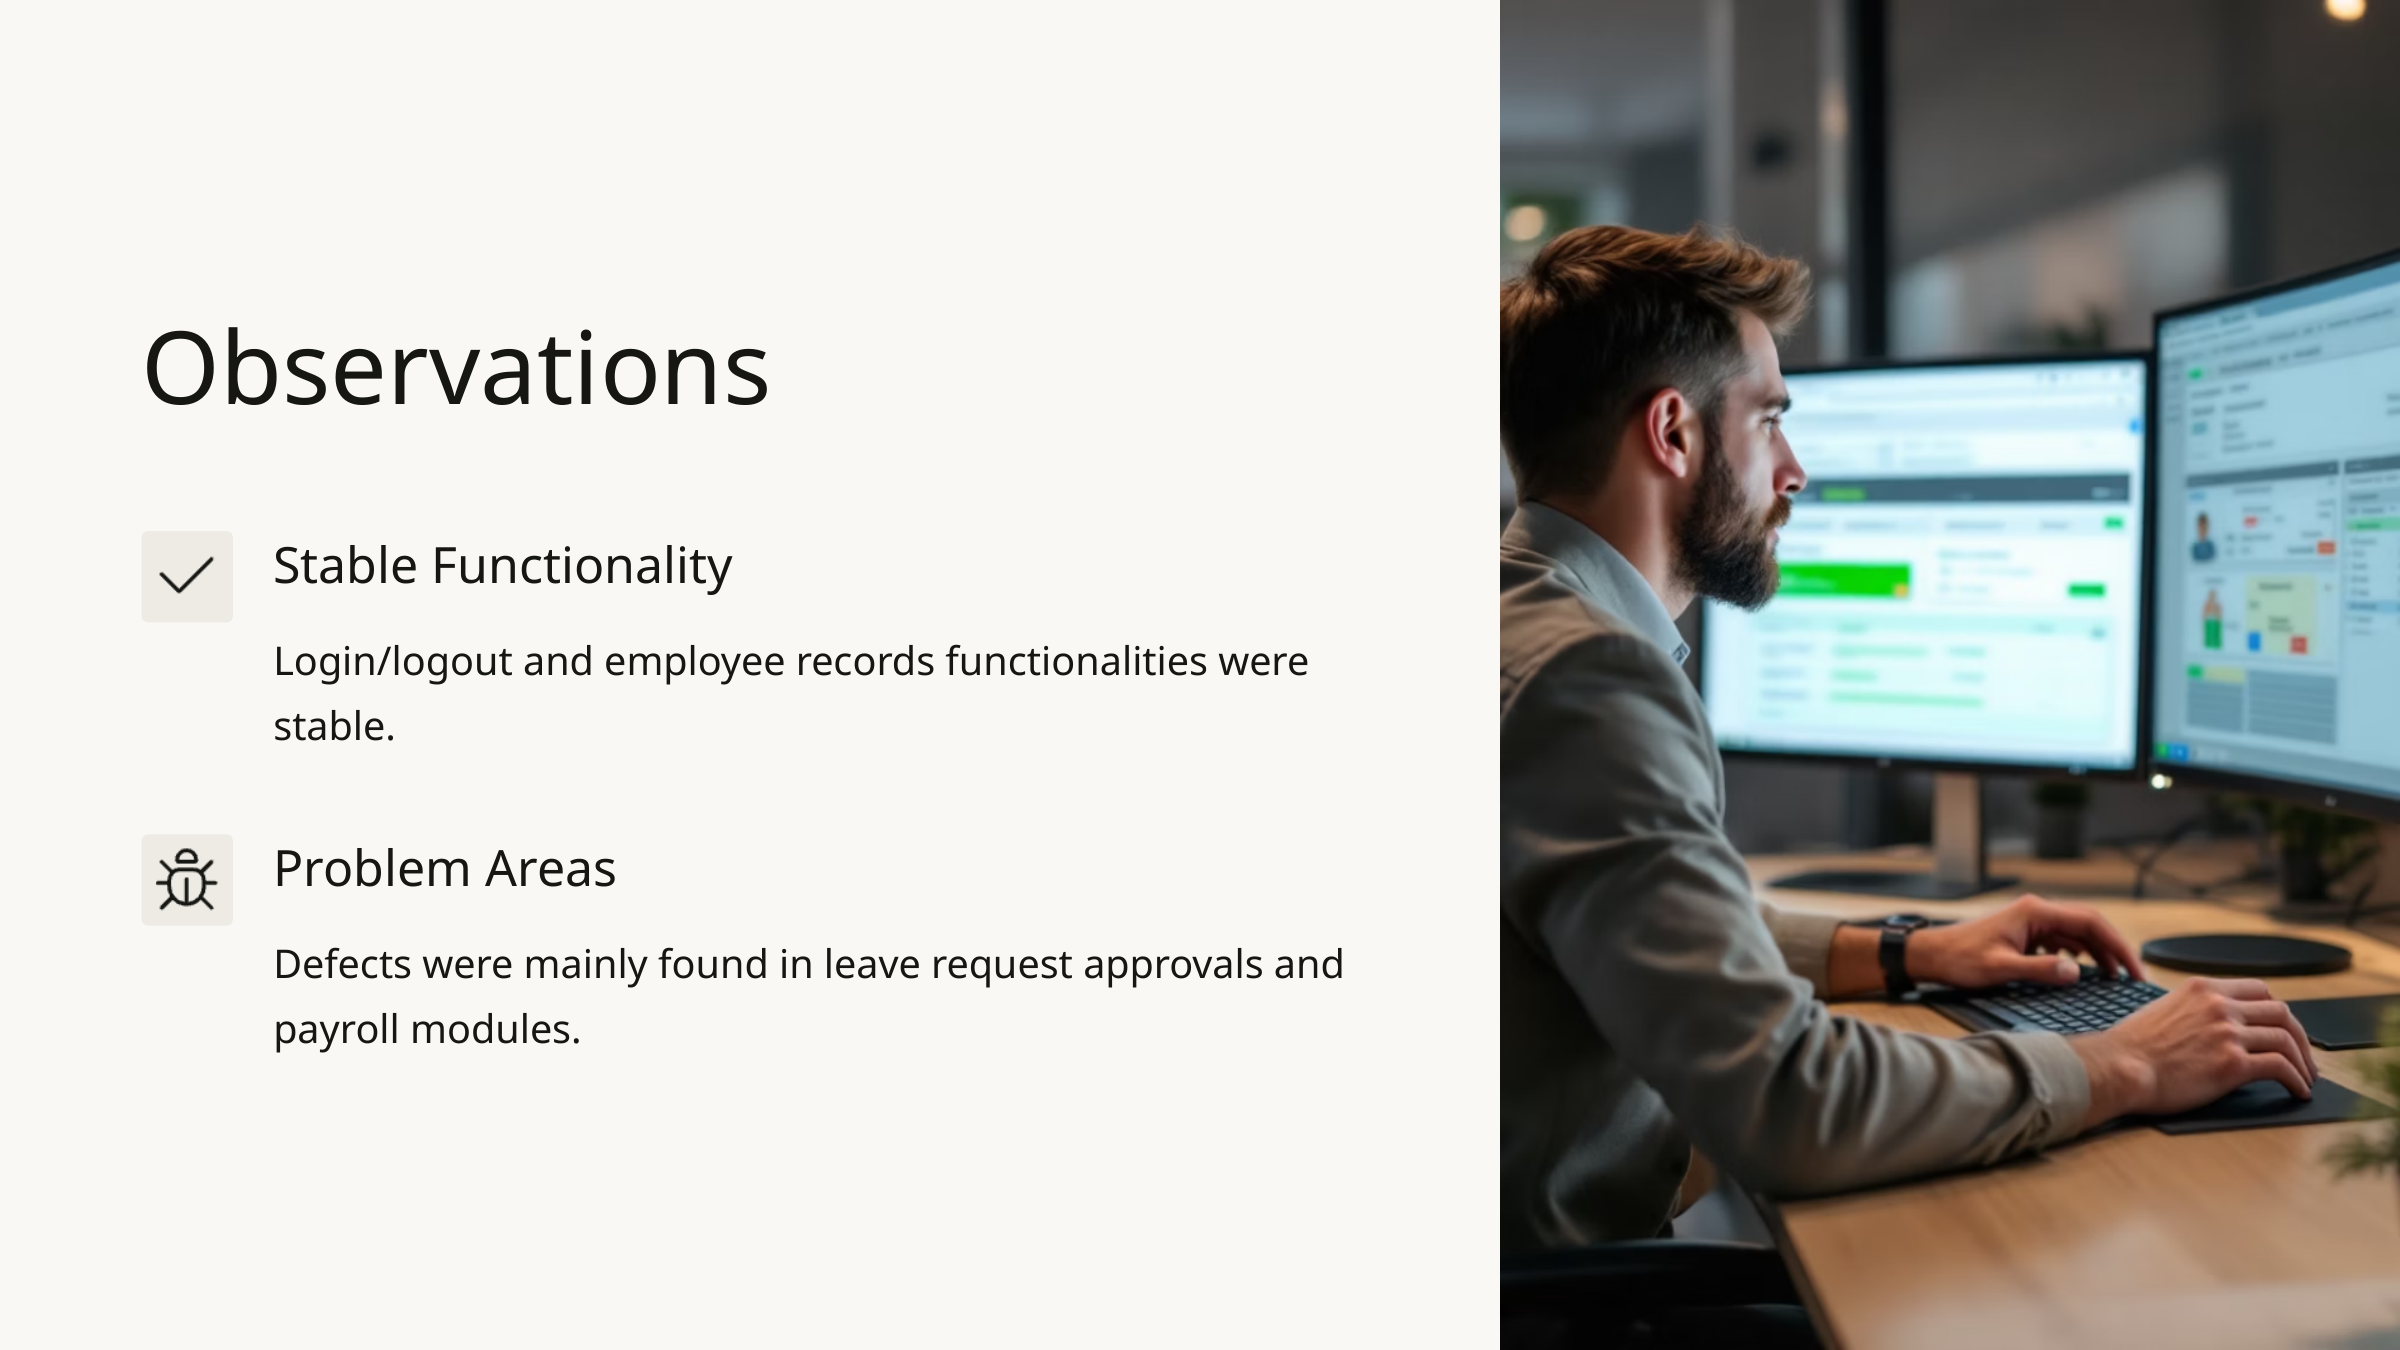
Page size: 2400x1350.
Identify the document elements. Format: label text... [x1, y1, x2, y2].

picture [1499, 0, 2400, 1350]
text_box Defects were mainly found in leave request approvals and payroll modules. [273, 922, 1359, 1052]
text_box Stable Functionality [273, 531, 780, 595]
text_box Login/logout and employee records functionalities were stable. [273, 618, 1359, 749]
text_box Observations [141, 298, 1155, 425]
picture [156, 841, 218, 918]
text_box Problem Areas [273, 834, 780, 898]
picture [156, 538, 218, 615]
text_box [141, 531, 233, 623]
text_box [141, 834, 233, 926]
